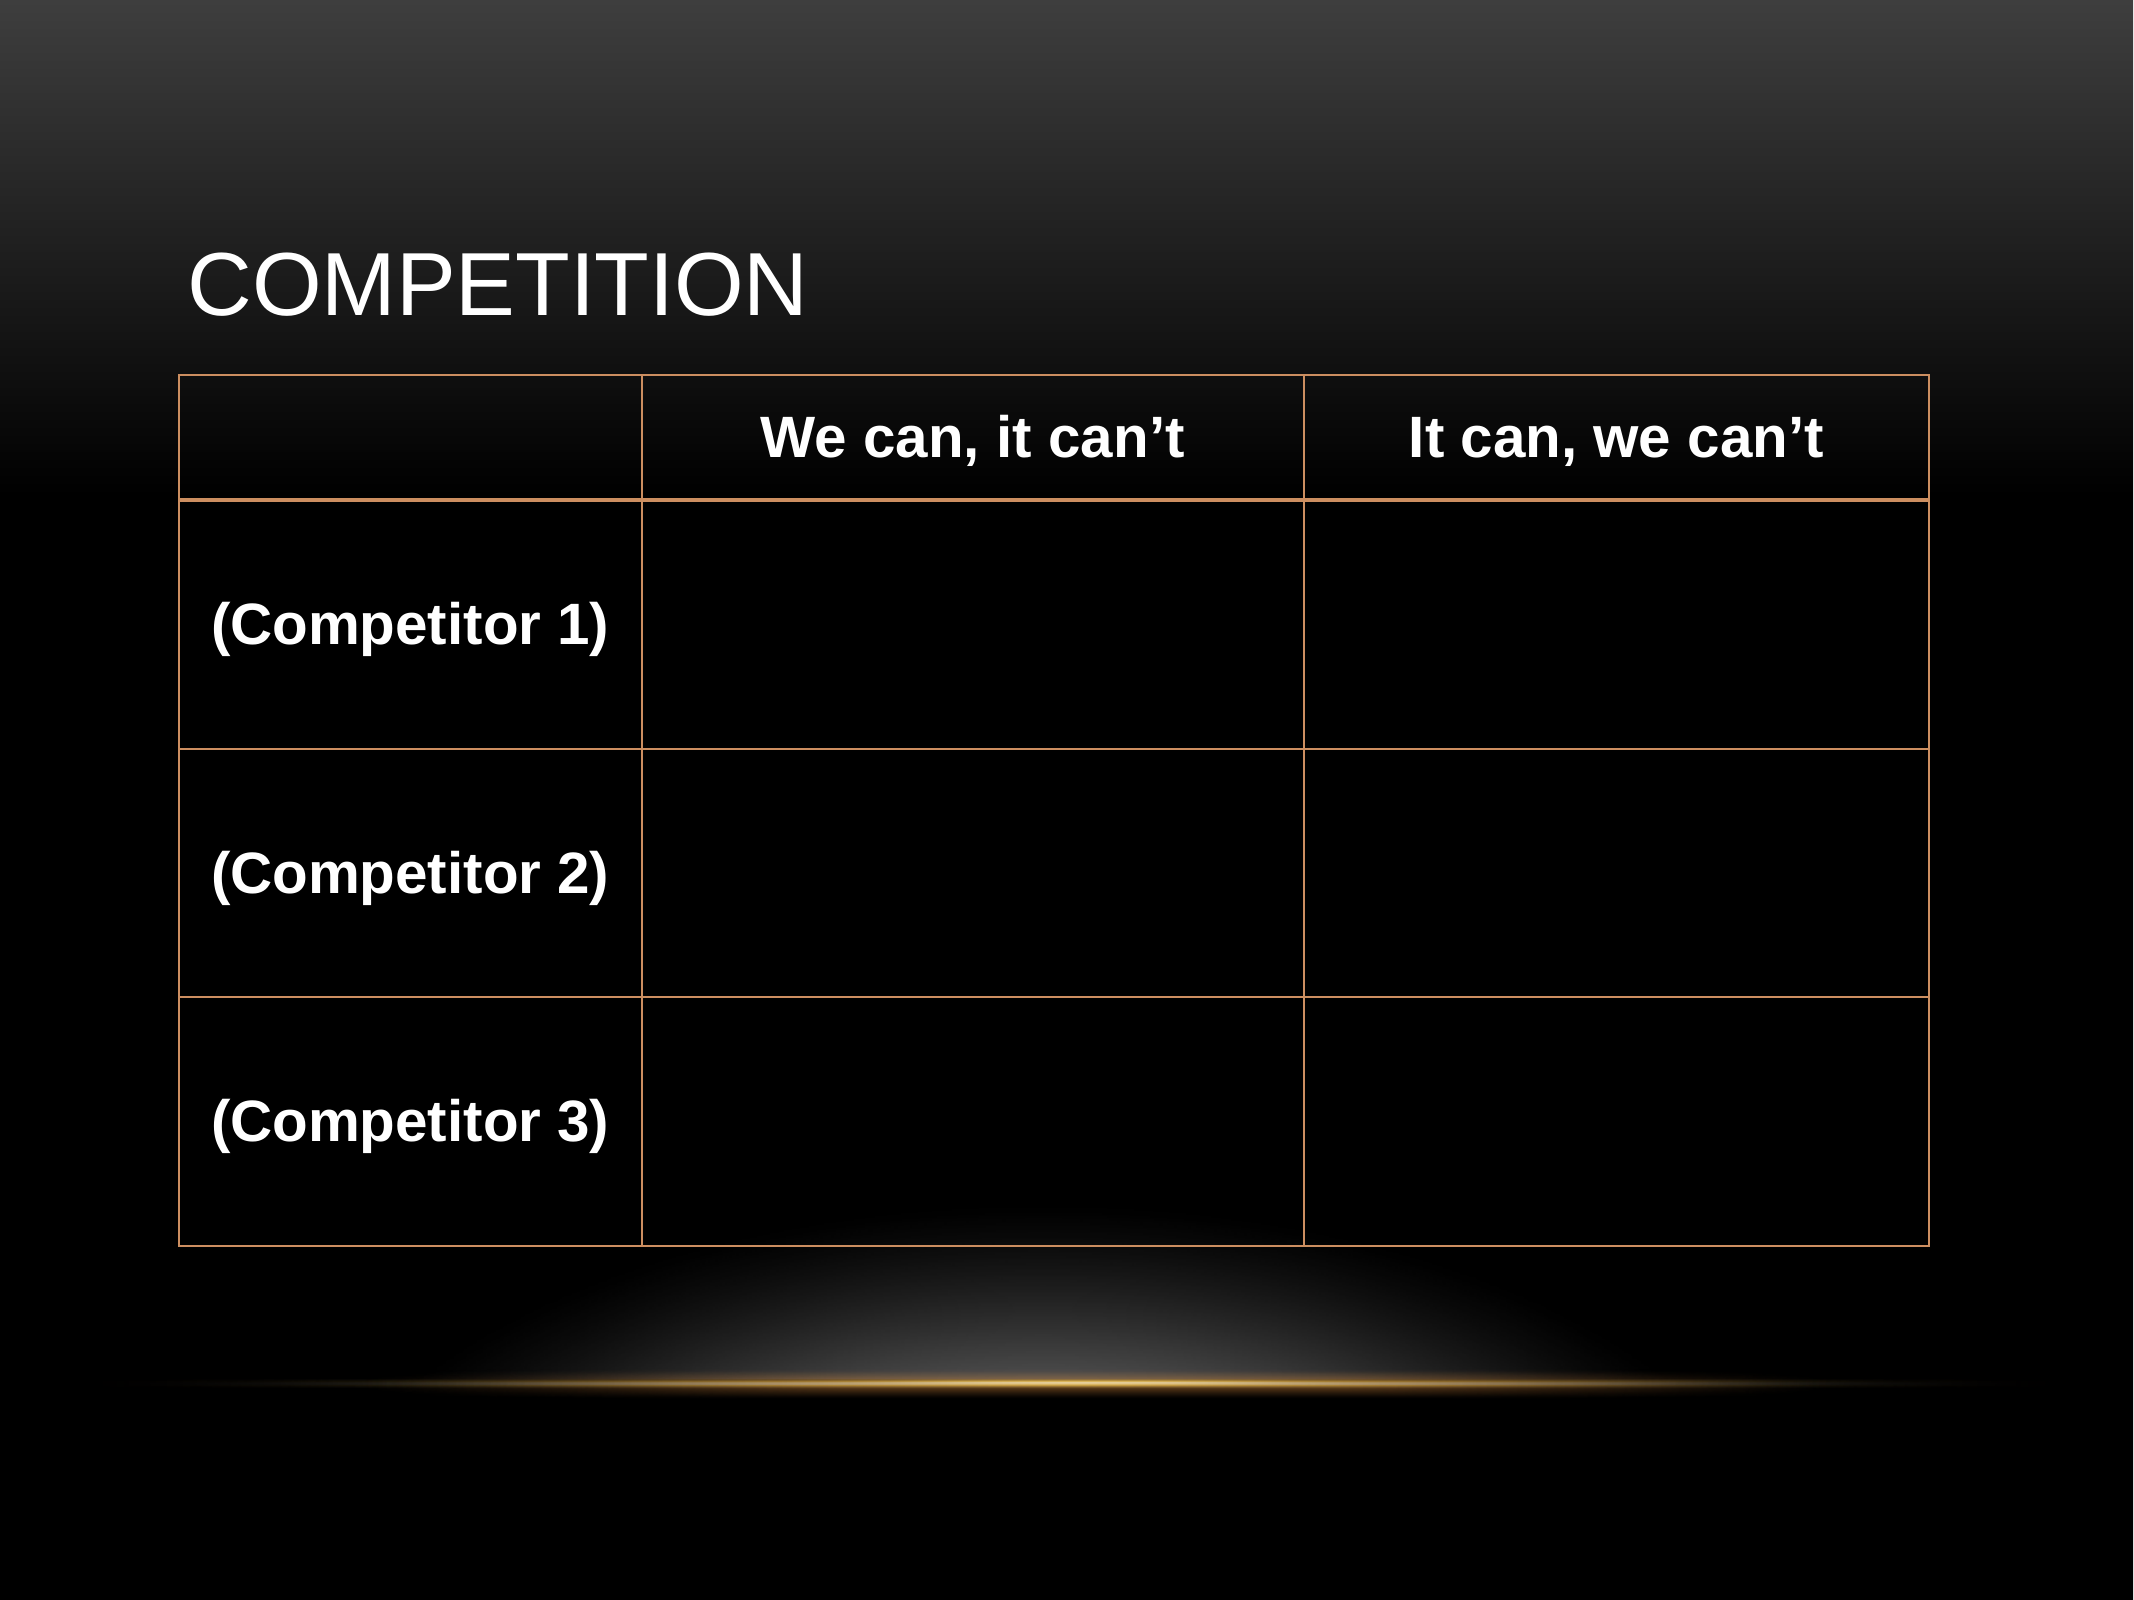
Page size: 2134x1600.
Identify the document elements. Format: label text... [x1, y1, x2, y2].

picture [0, 0, 2134, 1600]
table_cell [1305, 750, 1928, 996]
text_box Competition [179, 125, 971, 342]
table_cell (Competitor 1) [180, 502, 641, 748]
table_cell [1305, 998, 1928, 1245]
table_header [180, 376, 641, 498]
table_header It can, we can’t [1305, 376, 1928, 498]
table_cell [643, 750, 1303, 996]
table_header We can, it can’t [643, 376, 1303, 498]
table_cell (Competitor 2) [180, 750, 641, 996]
table_cell [643, 998, 1303, 1245]
table_cell [1305, 502, 1928, 748]
table_cell (Competitor 3) [180, 998, 641, 1245]
table_cell [643, 502, 1303, 748]
